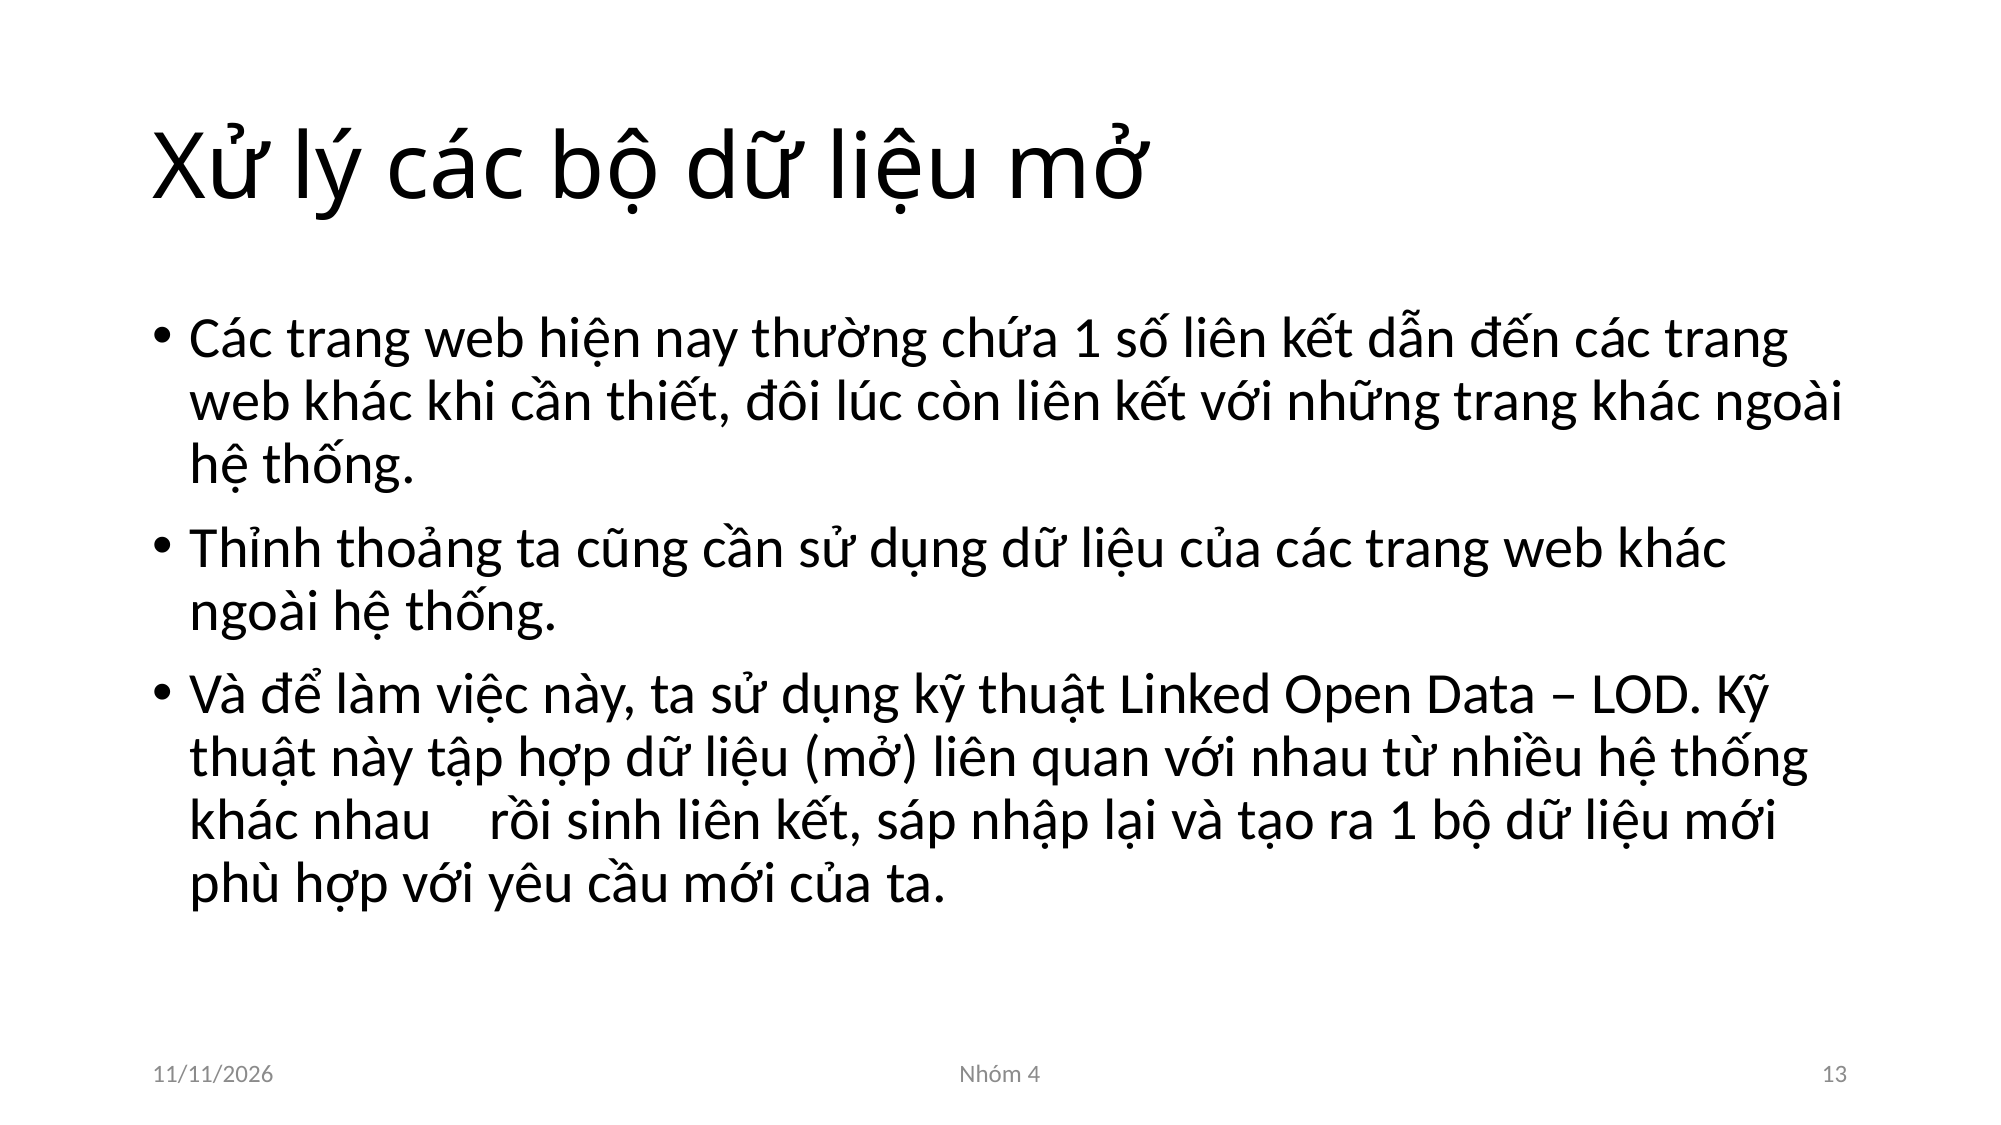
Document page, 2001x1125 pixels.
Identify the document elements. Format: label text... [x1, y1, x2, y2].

footer Nhóm 4 [662, 1042, 1338, 1103]
title Xử lý các bộ dữ liệu mở [137, 59, 1863, 278]
list Các trang web hiện nay thường chứa 1 số liên kết dẫn đến các trang web khác khi cần thiết, đôi lúc còn liên kết với những trang khác ngoài hệ thống. Thỉnh thoảng ta cũng cần sử dụng dữ liệu của các trang web khác ngoài hệ thống. Và để làm việc này, ta sử dụng kỹ thuật Linked Open Data – LOD. Kỹ thuật này tập hợp dữ liệu (mở) liên quan với nhau từ nhiều hệ thống khác nhau rồi sinh liên kết, sáp nhập lại và tạo ra 1 bộ dữ liệu mới phù hợp với yêu cầu mới của ta. [137, 299, 1863, 1014]
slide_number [137, 1042, 588, 1103]
slide_number 13 [1412, 1042, 1863, 1103]
